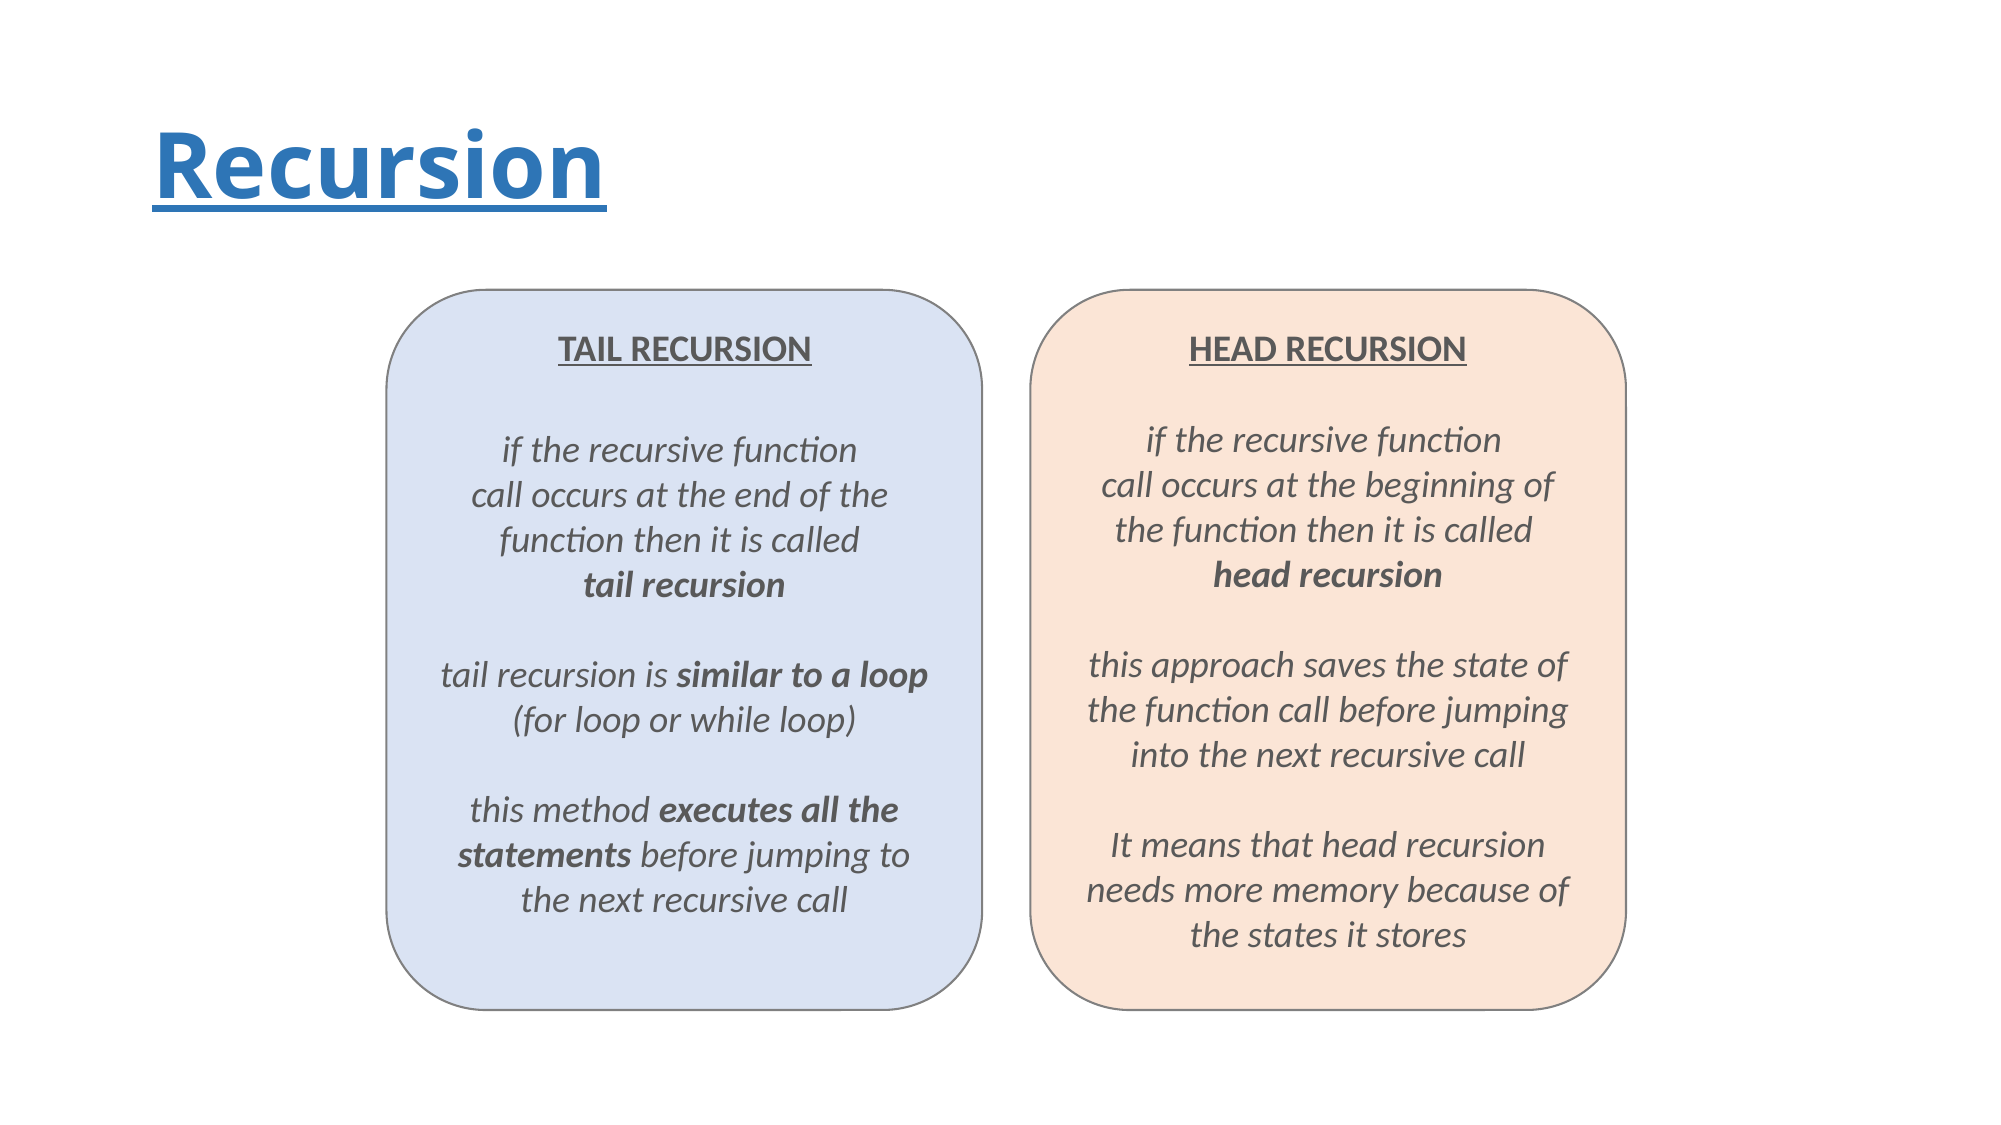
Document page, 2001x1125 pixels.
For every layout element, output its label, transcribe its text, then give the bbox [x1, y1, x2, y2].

text_box if the recursive function call occurs at the end of the function then it is called tail recursion tail recursion is similar to a loop (for loop or while loop) this method executes all the statements before jumping to the next recursive call [417, 417, 952, 928]
text_box [1029, 288, 1628, 1012]
title Recursion [137, 59, 1863, 278]
text_box TAIL RECURSION [543, 316, 828, 376]
text_box [385, 288, 984, 1012]
text_box if the recursive function call occurs at the beginning of the function then it is called head recursion this approach saves the state of the function call before jumping into the next recursive call It means that head recursion needs more memory because of the states it stores [1061, 408, 1596, 963]
text_box HEAD RECURSION [1174, 316, 1483, 376]
